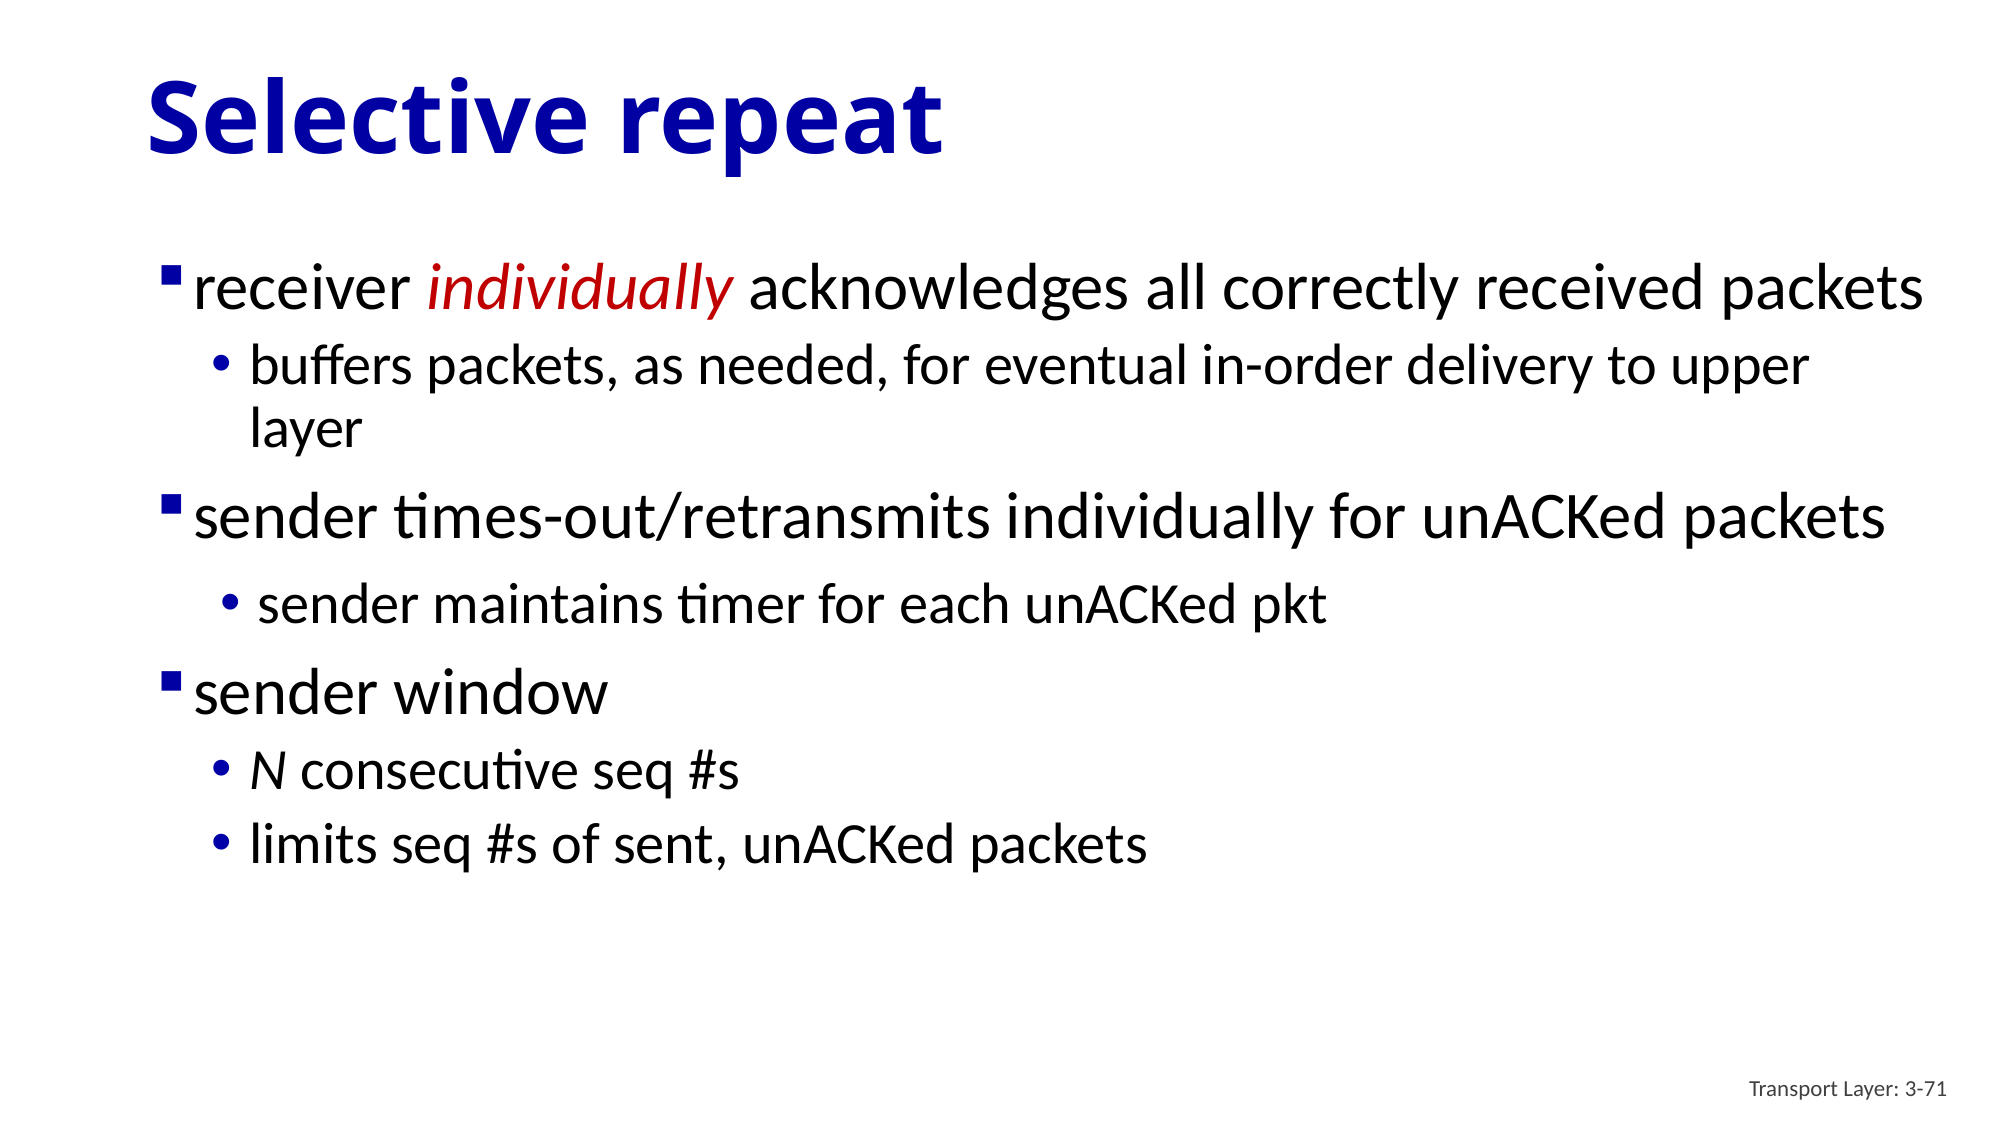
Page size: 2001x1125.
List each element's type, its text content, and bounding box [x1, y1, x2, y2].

title Selective repeat [131, 47, 1952, 195]
slide_number Transport Layer: 3-71 [1512, 1056, 1963, 1117]
text_box receiver individually acknowledges all correctly received packets buffers packets, as needed, for eventual in-order delivery to upper layer sender times-out/retransmits individually for unACKed packets sender maintains timer for each unACKed pkt sender window N consecutive seq #s limits seq #s of sent, unACKed packets [120, 244, 1942, 1007]
